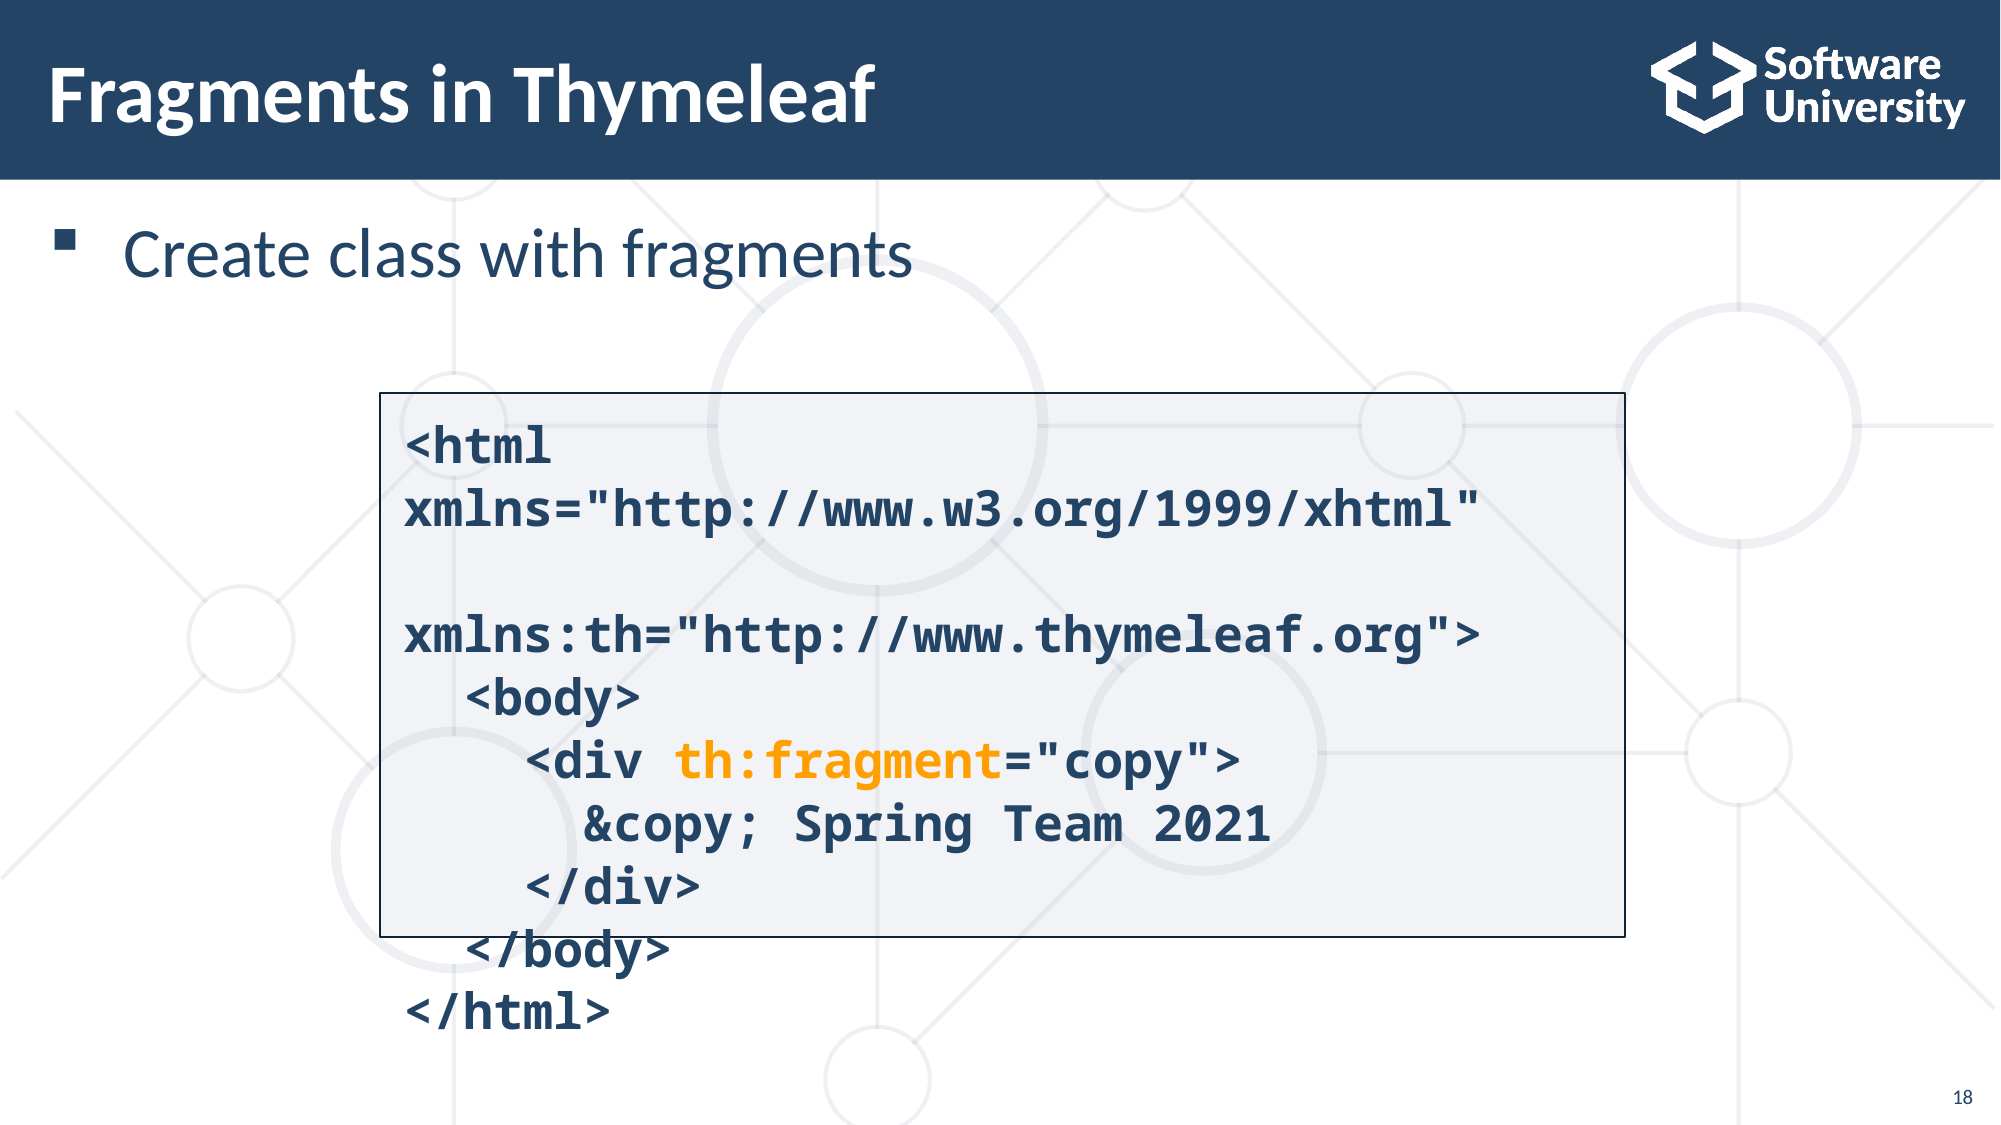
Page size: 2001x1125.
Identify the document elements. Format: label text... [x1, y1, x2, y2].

picture [1651, 41, 1966, 134]
title Fragments in Thymeleaf [31, 16, 1625, 162]
list Create class with fragments [31, 196, 1969, 1109]
list <html xmlns="http://www.w3.org/1999/xhtml" xmlns:th="http://www.thymeleaf.org"> <body> <div th:fragment="copy"> &copy; Spring Team 2021 </div> </body> </html> [379, 392, 1626, 938]
slide_number 18 [1927, 1067, 1989, 1117]
